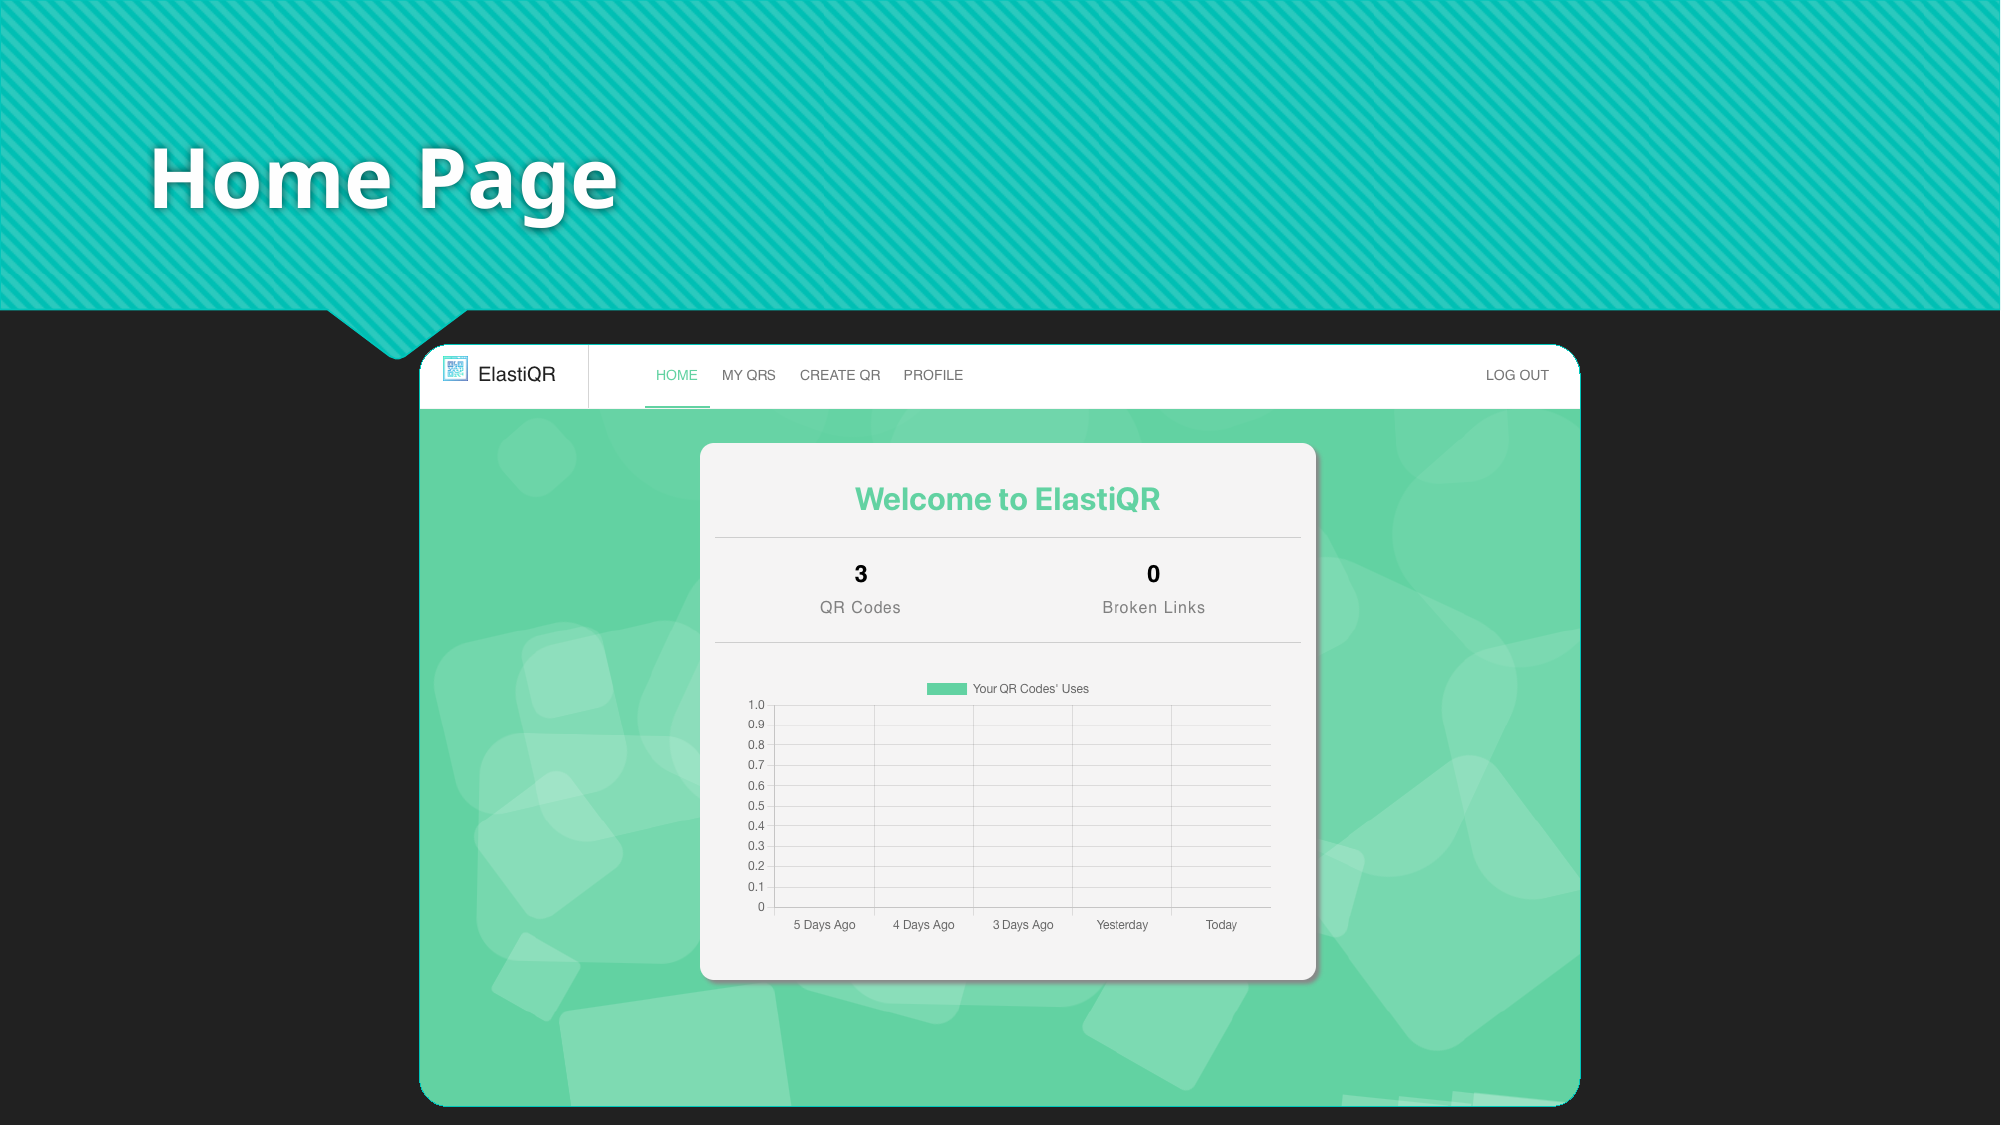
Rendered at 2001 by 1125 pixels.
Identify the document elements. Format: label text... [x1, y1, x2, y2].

title Home Page [132, 73, 1868, 233]
picture [419, 344, 1581, 1107]
